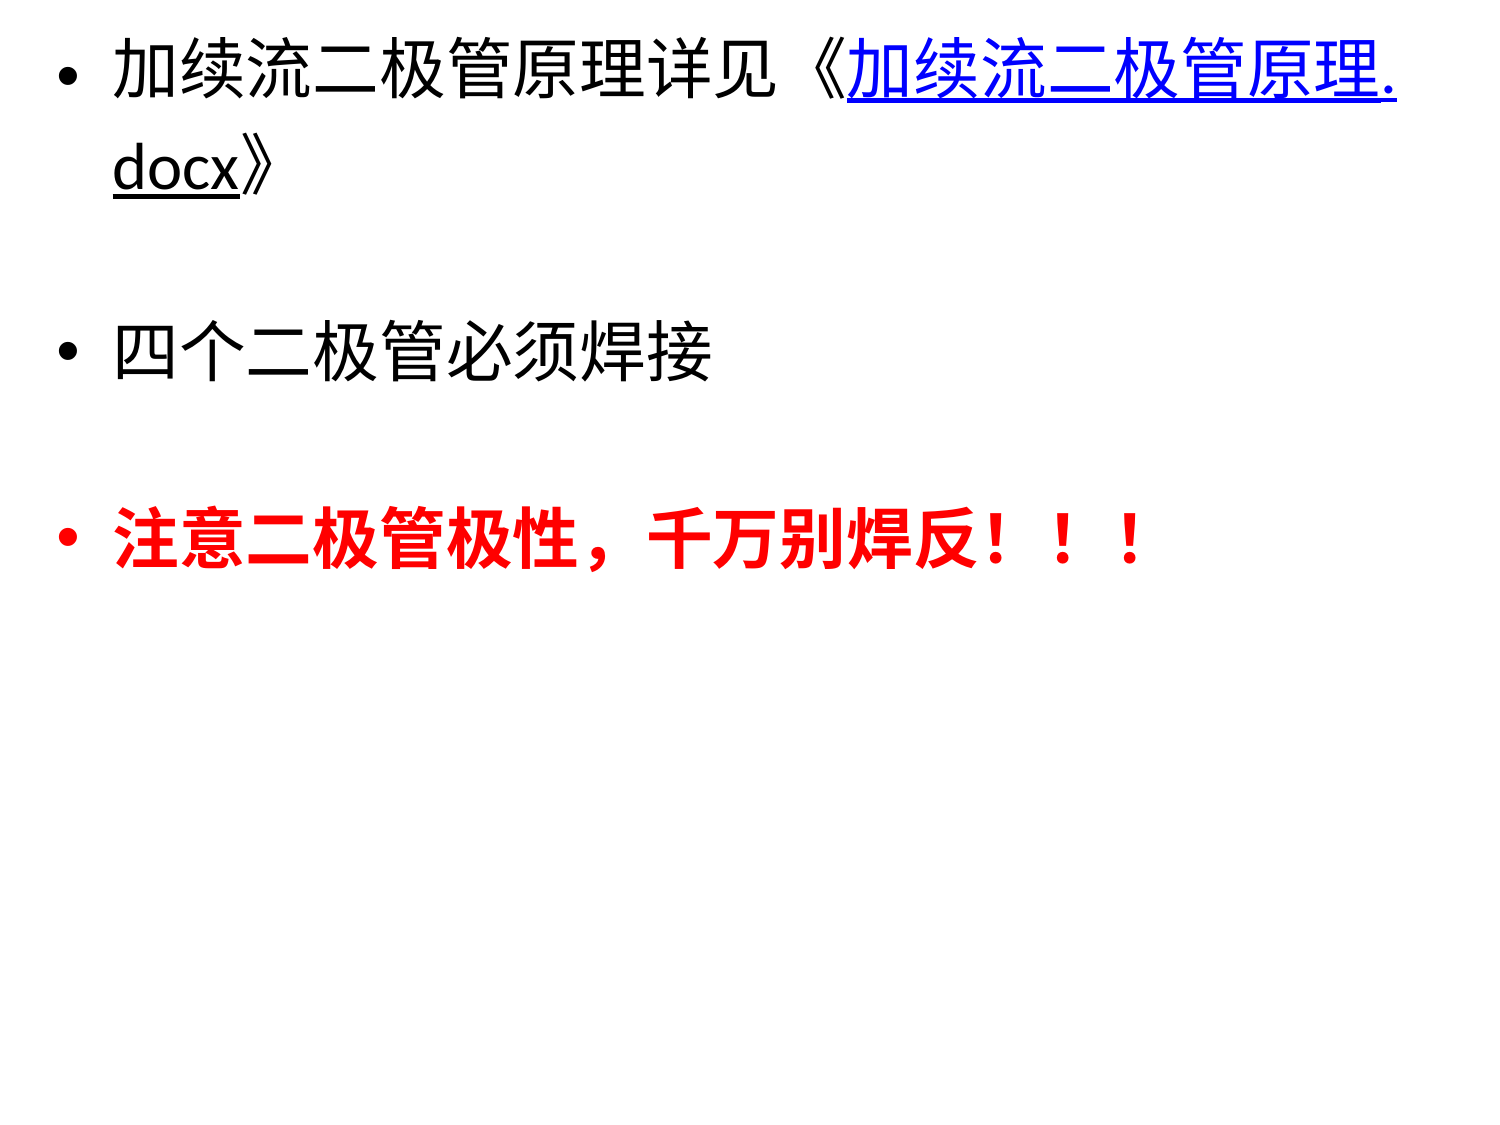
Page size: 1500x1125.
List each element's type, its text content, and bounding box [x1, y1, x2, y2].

list 加续流二极管原理详见《加续流二极管原理.docx》 四个二极管必须焊接 注意二极管极性，千万别焊反！！！ [41, 19, 1471, 1059]
